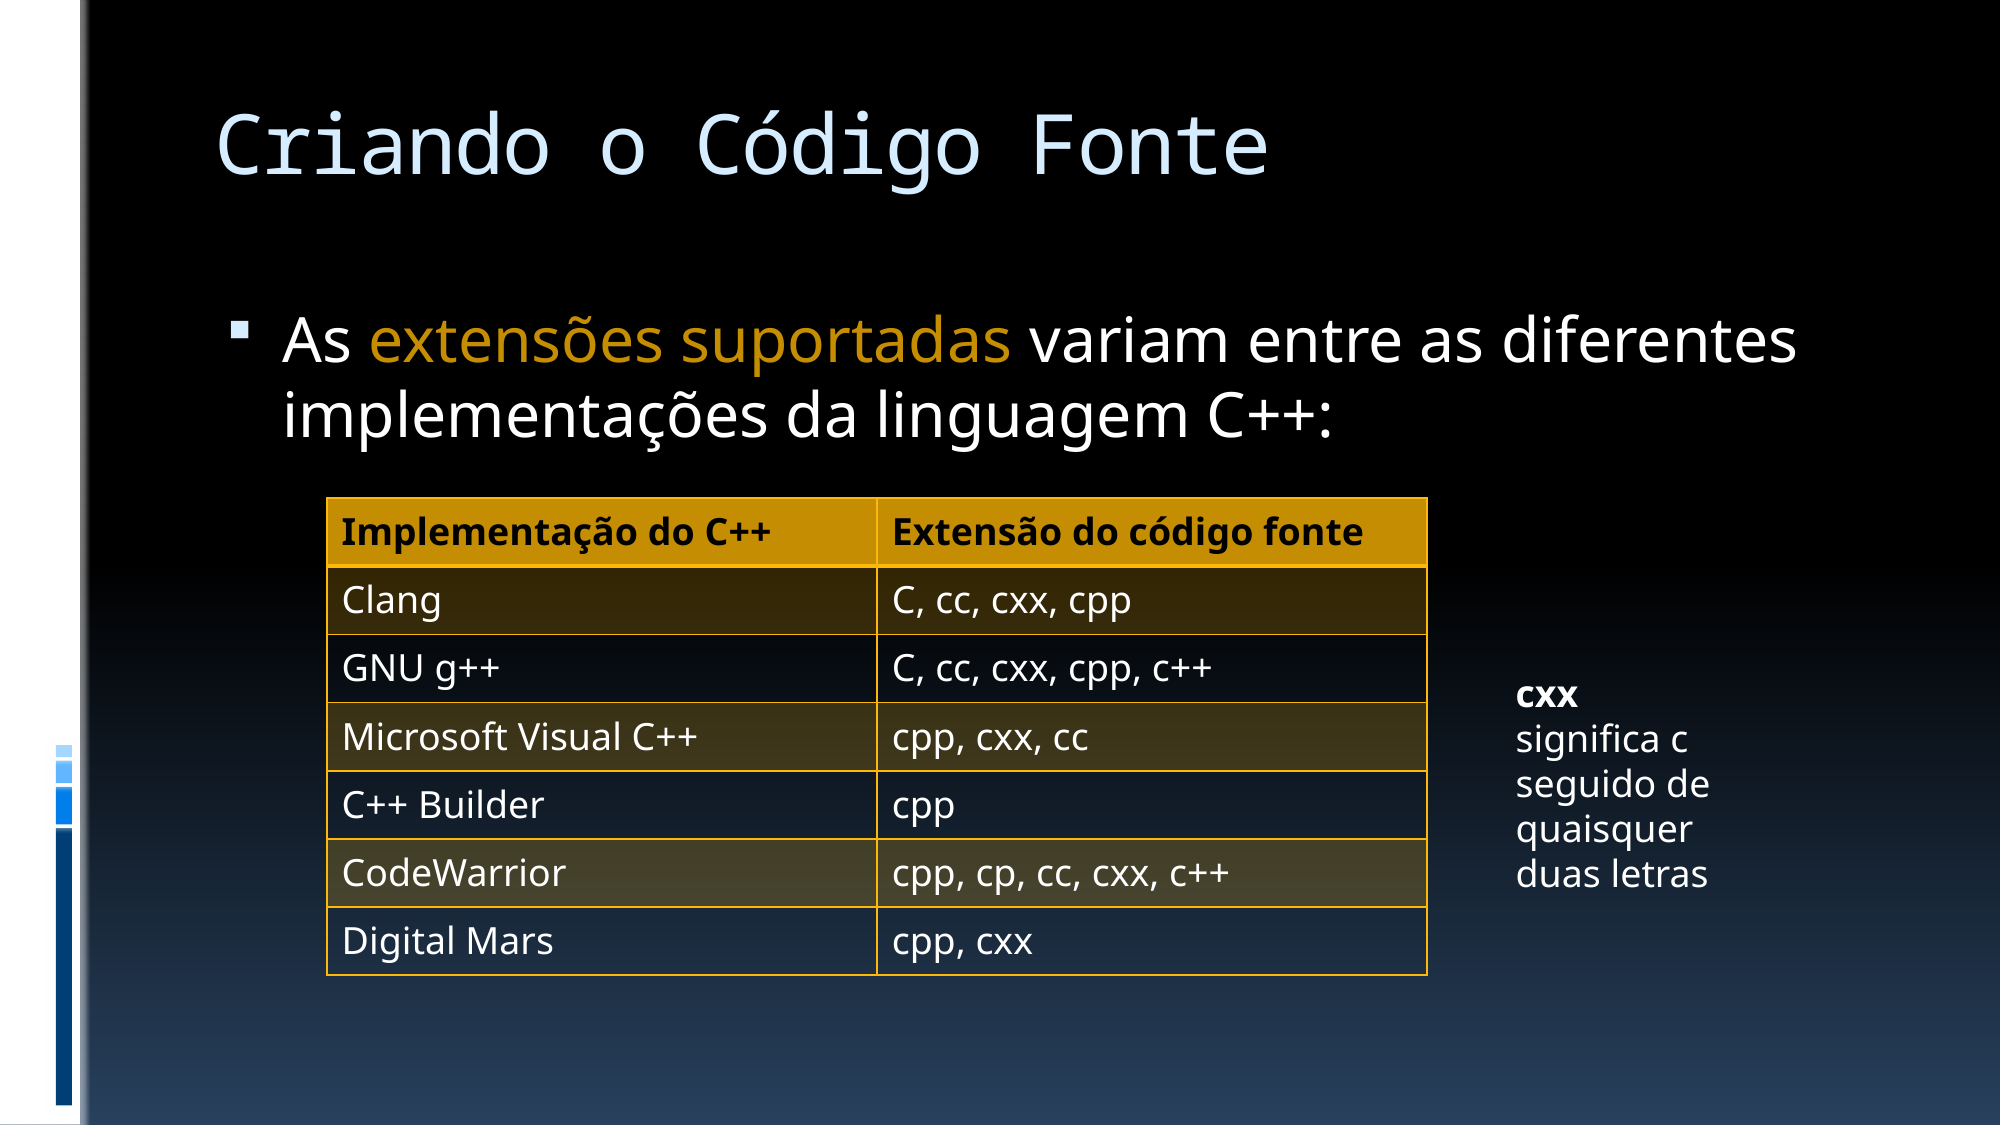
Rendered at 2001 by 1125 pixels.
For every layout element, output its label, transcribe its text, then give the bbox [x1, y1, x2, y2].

table_cell Digital Mars [328, 908, 876, 974]
text_box cxx significa c seguido de quaisquer duas letras [1500, 662, 1731, 903]
table_header Implementação do C++ [328, 499, 876, 564]
table_cell Microsoft Visual C++ [328, 703, 876, 770]
table_cell cpp [878, 772, 1426, 838]
table_cell cpp, cxx [878, 908, 1426, 974]
table_cell C, cc, cxx, cpp, c++ [878, 635, 1426, 702]
table_header Extensão do código fonte [878, 499, 1426, 564]
table_cell cpp, cp, cc, cxx, c++ [878, 840, 1426, 906]
table_cell C++ Builder [328, 772, 876, 838]
list As extensões suportadas variam entre as diferentes implementações da linguagem C++: [200, 292, 1900, 1043]
table_cell CodeWarrior [328, 840, 876, 906]
table_cell cpp, cxx, cc [878, 703, 1426, 770]
table_cell Clang [328, 568, 876, 634]
table_cell GNU g++ [328, 635, 876, 702]
title Criando o Código Fonte [200, 83, 1900, 234]
table_cell C, cc, cxx, cpp [878, 568, 1426, 634]
